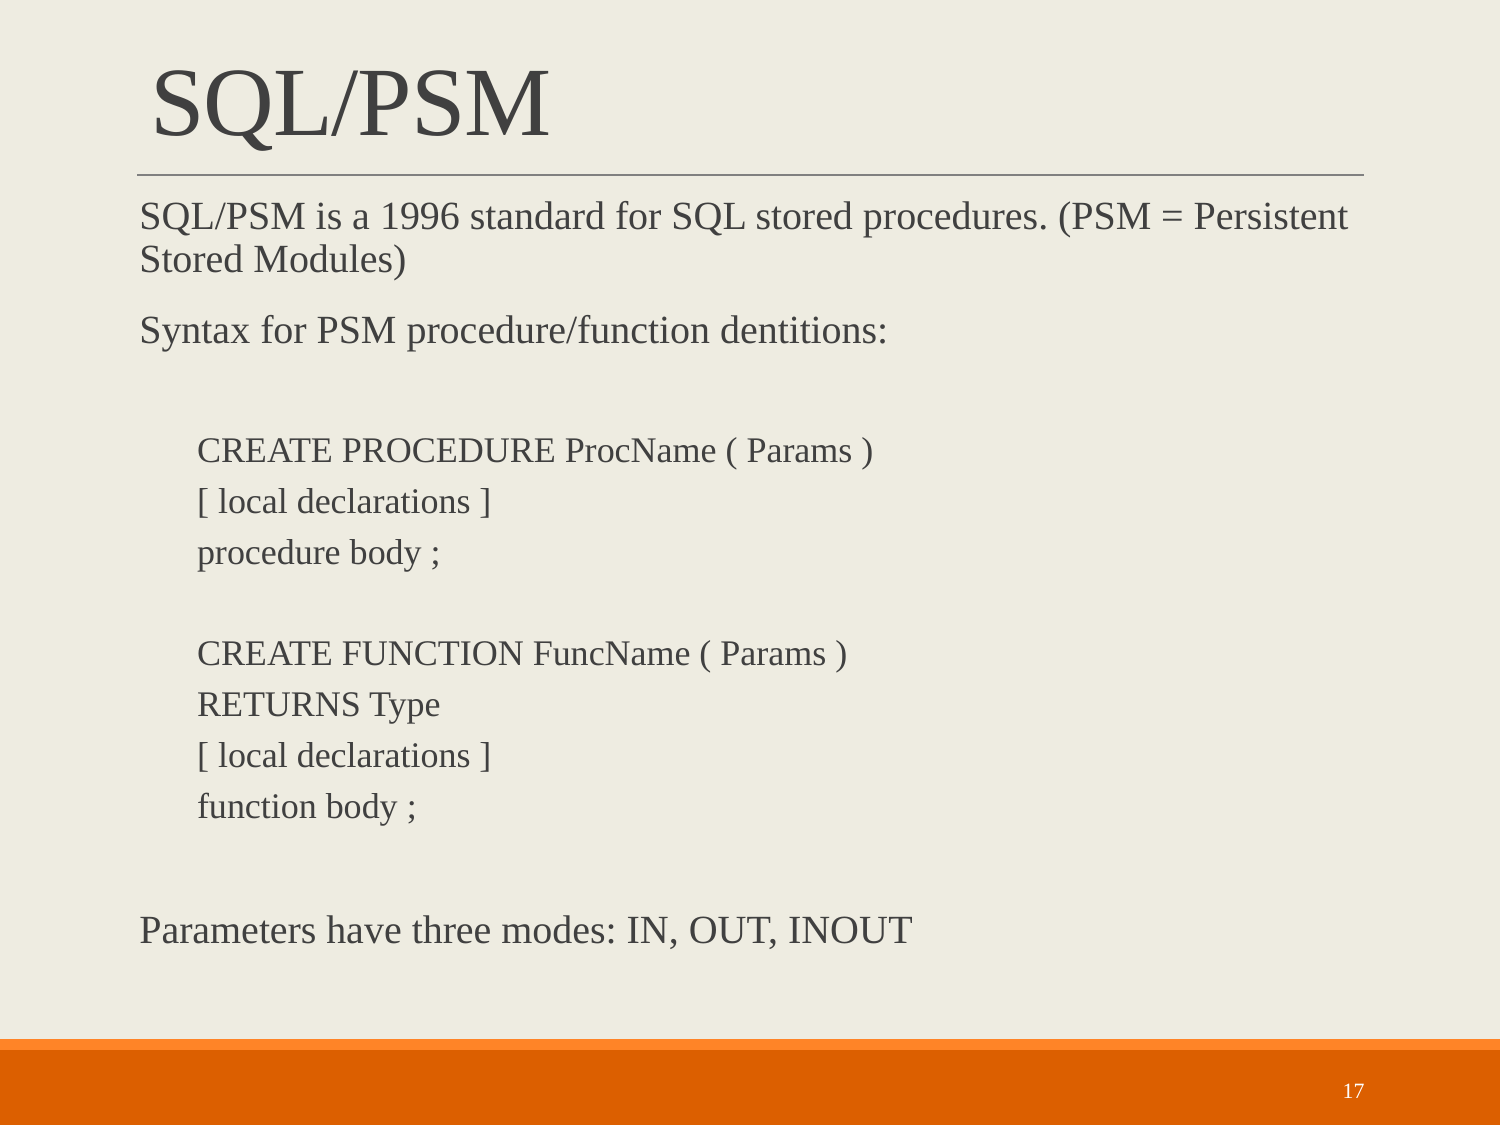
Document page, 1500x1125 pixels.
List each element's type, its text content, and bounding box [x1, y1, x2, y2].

slide_number 17 [1218, 1059, 1380, 1120]
title SQL/PSM [135, 47, 1373, 163]
list SQL/PSM is a 1996 standard for SQL stored procedures. (PSM = Persistent Stored Modules) Syntax for PSM procedure/function dentitions: CREATE PROCEDURE ProcName ( Params ) [ local declarations ] procedure body ; CREATE FUNCTION FuncName ( Params ) RETURNS Type [ local declarations ] function body ; Parameters have three modes: IN, OUT, INOUT [125, 187, 1363, 963]
